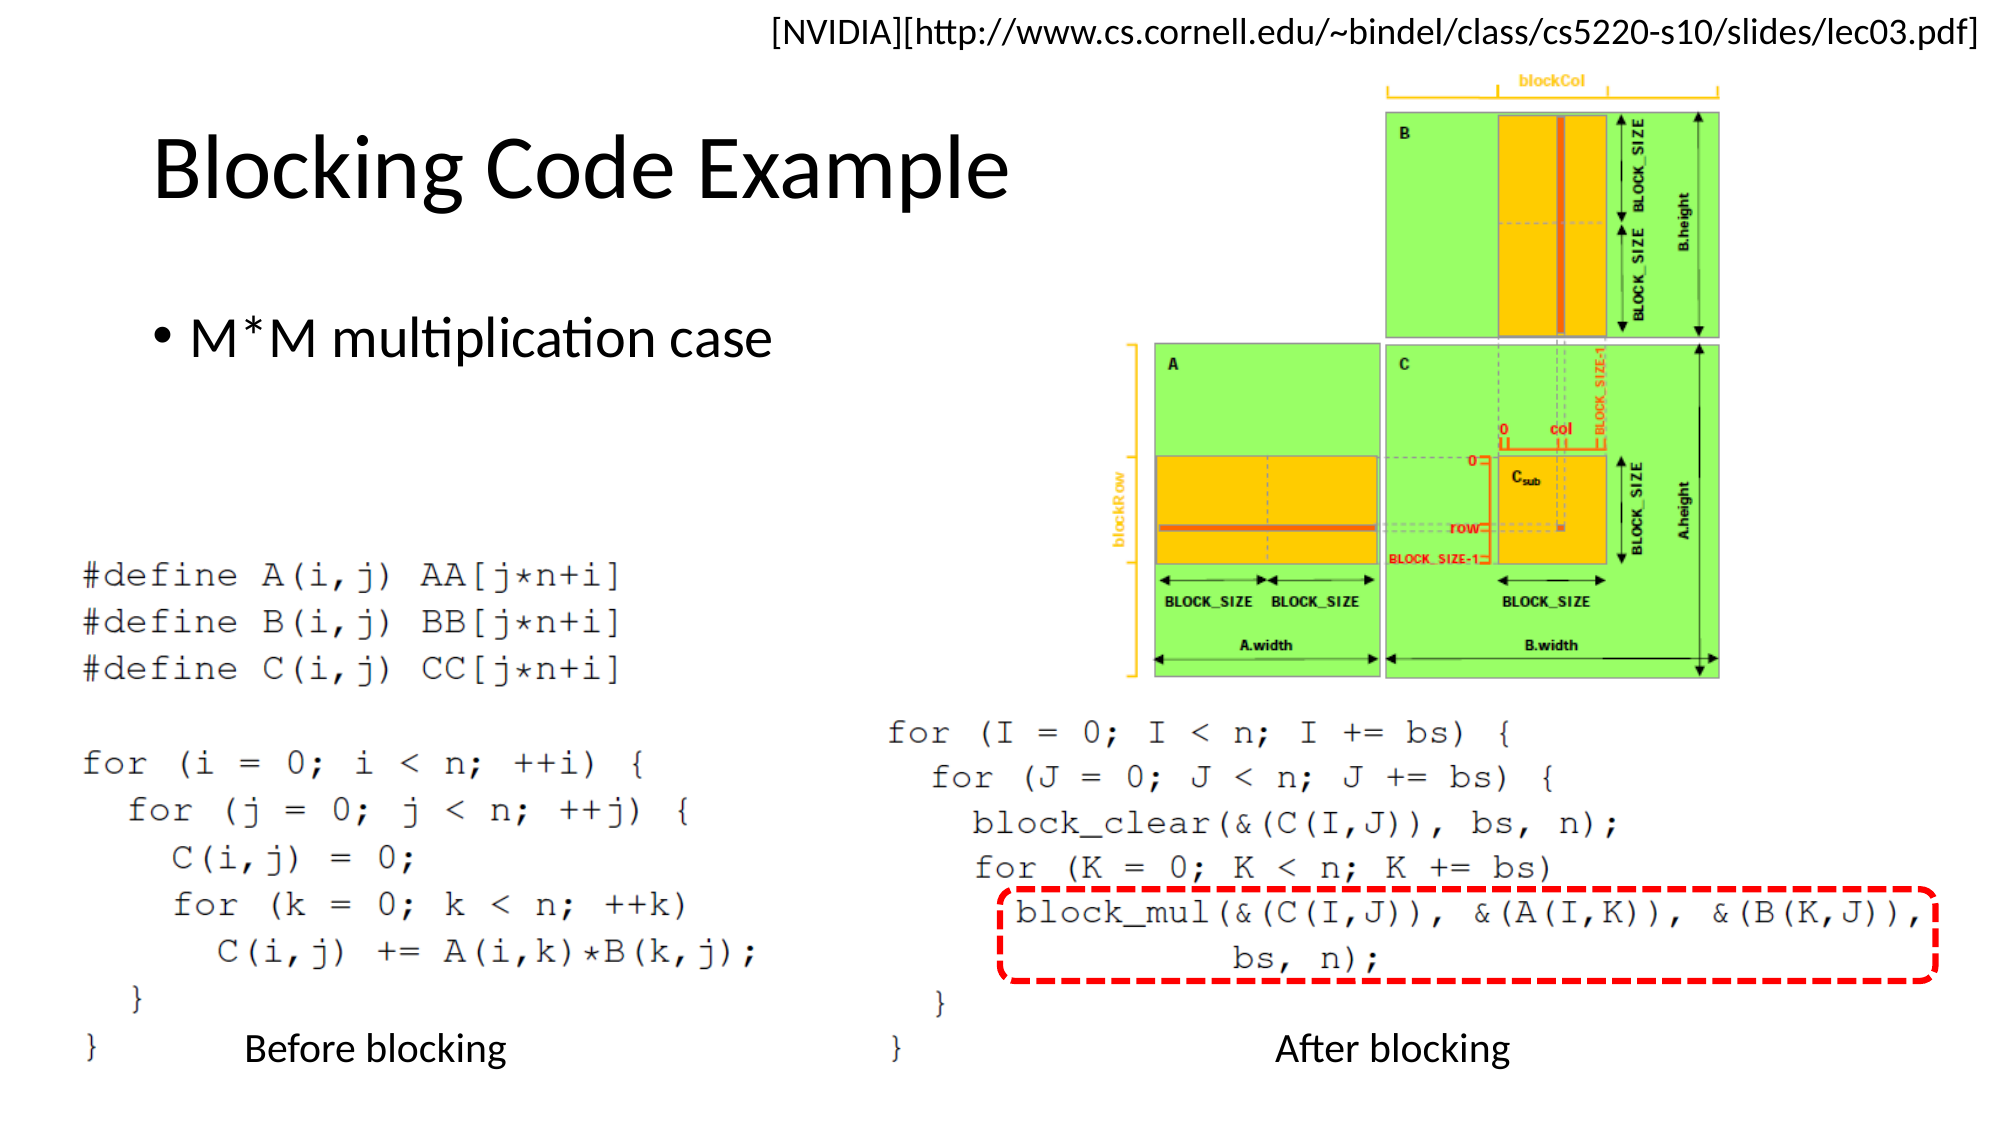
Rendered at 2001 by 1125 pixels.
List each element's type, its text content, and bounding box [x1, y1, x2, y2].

list M*M multiplication case [137, 299, 1863, 1014]
picture [64, 550, 768, 1075]
title Blocking Code Example [137, 59, 1863, 278]
text_box [NVIDIA][http://www.cs.cornell.edu/~bindel/class/cs5220-s10/slides/lec03.pdf] [756, 0, 1996, 60]
picture [880, 704, 1936, 1075]
picture [1102, 67, 1726, 688]
